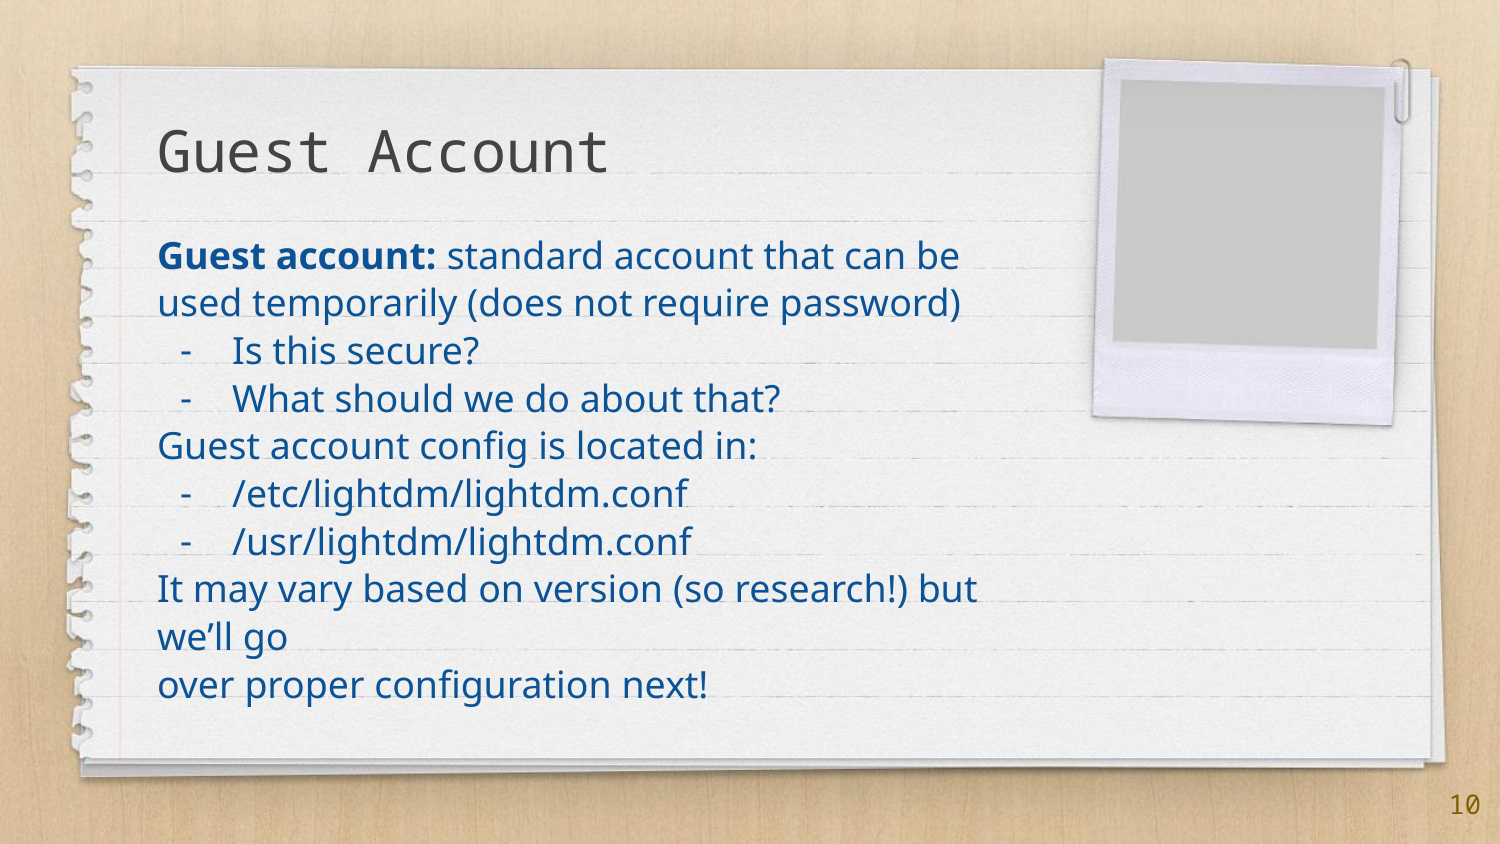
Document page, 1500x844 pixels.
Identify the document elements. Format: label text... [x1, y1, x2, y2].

list Guest account: standard account that can be used temporarily (does not require password) Is this secure? What should we do about that? Guest account config is located in: /etc/lightdm/lightdm.conf /usr/lightdm/lightdm.conf It may vary based on version (so research!) but we’ll go over proper configuration next! [142, 214, 1066, 717]
picture [0, 0, 1500, 844]
title Guest Account [142, 58, 1066, 200]
slide_number ‹#› [1429, 767, 1500, 844]
